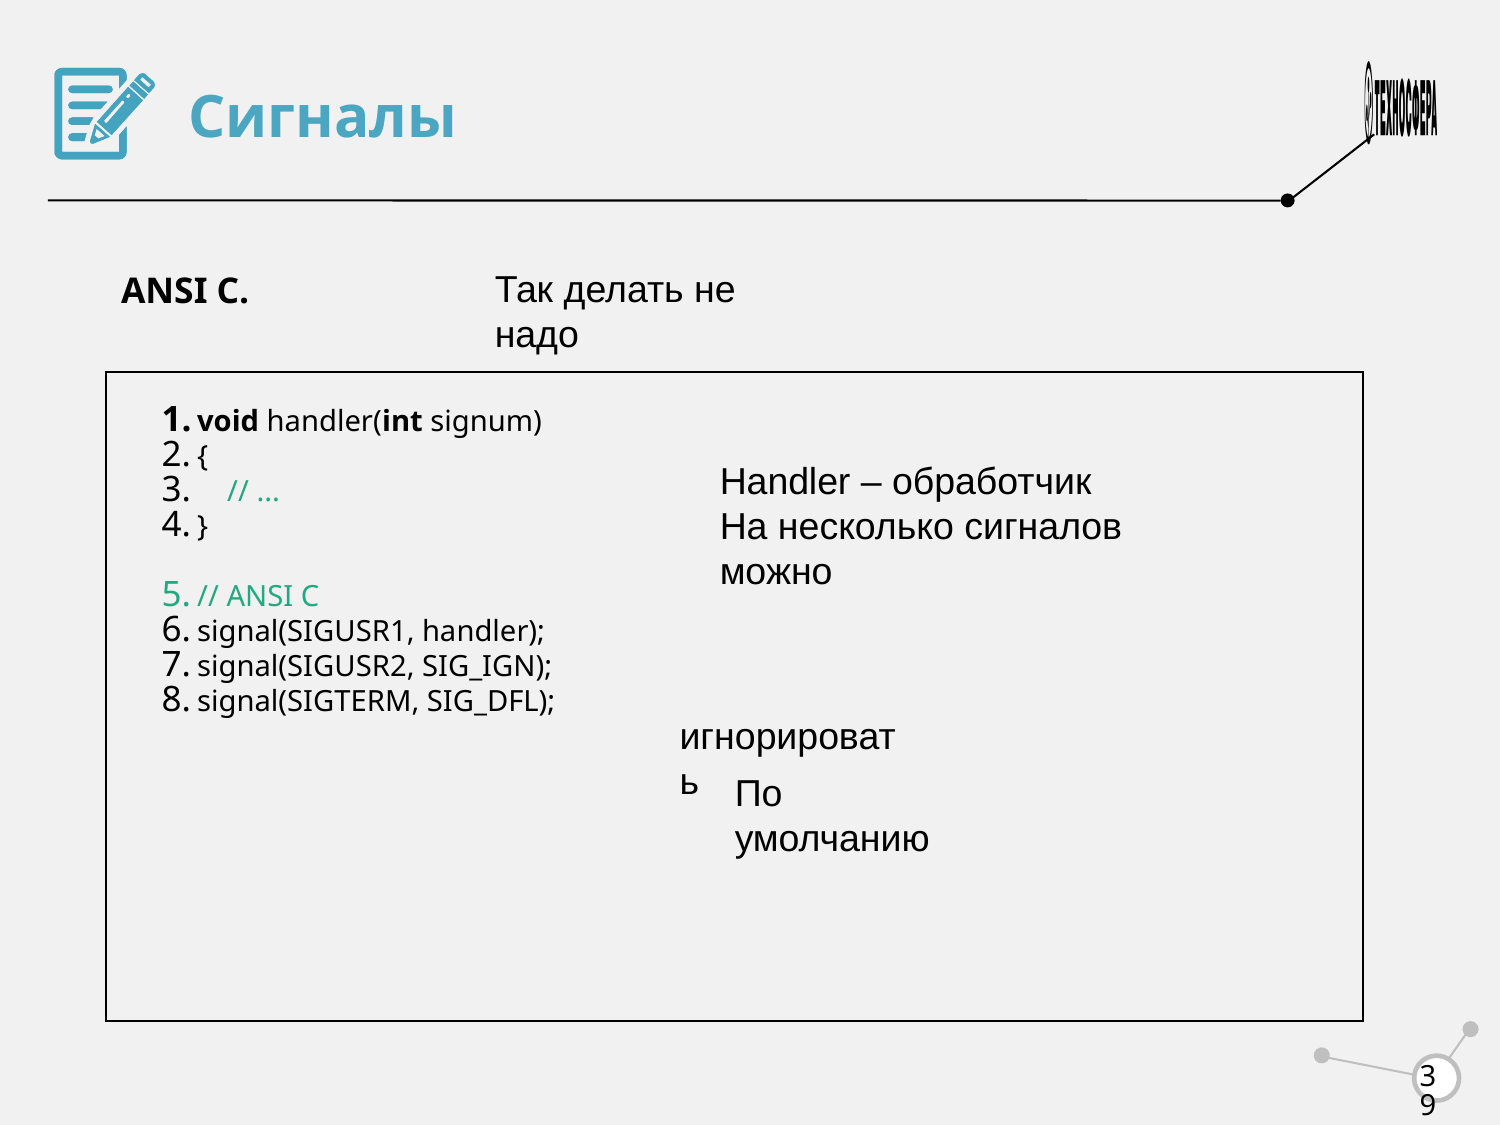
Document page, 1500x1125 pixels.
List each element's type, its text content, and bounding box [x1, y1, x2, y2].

picture [1363, 24, 1442, 185]
text_box ANSI C. [106, 241, 1364, 343]
text_box игнорировать [664, 704, 930, 762]
text_box Handler – обработчик На несколько сигналов можно [704, 450, 1261, 549]
text_box Так делать не надо [480, 258, 846, 315]
text_box Сигналы [173, 42, 1281, 185]
text_box По умолчанию [719, 761, 1003, 837]
text_box <number> [1404, 1047, 1468, 1108]
text_box void handler(int signum) { // ... } // ANSI C signal(SIGUSR1, handler); signal(SIGUSR2, SIG_IGN); signal(SIGTERM, SIG_DFL); [146, 395, 1338, 1000]
